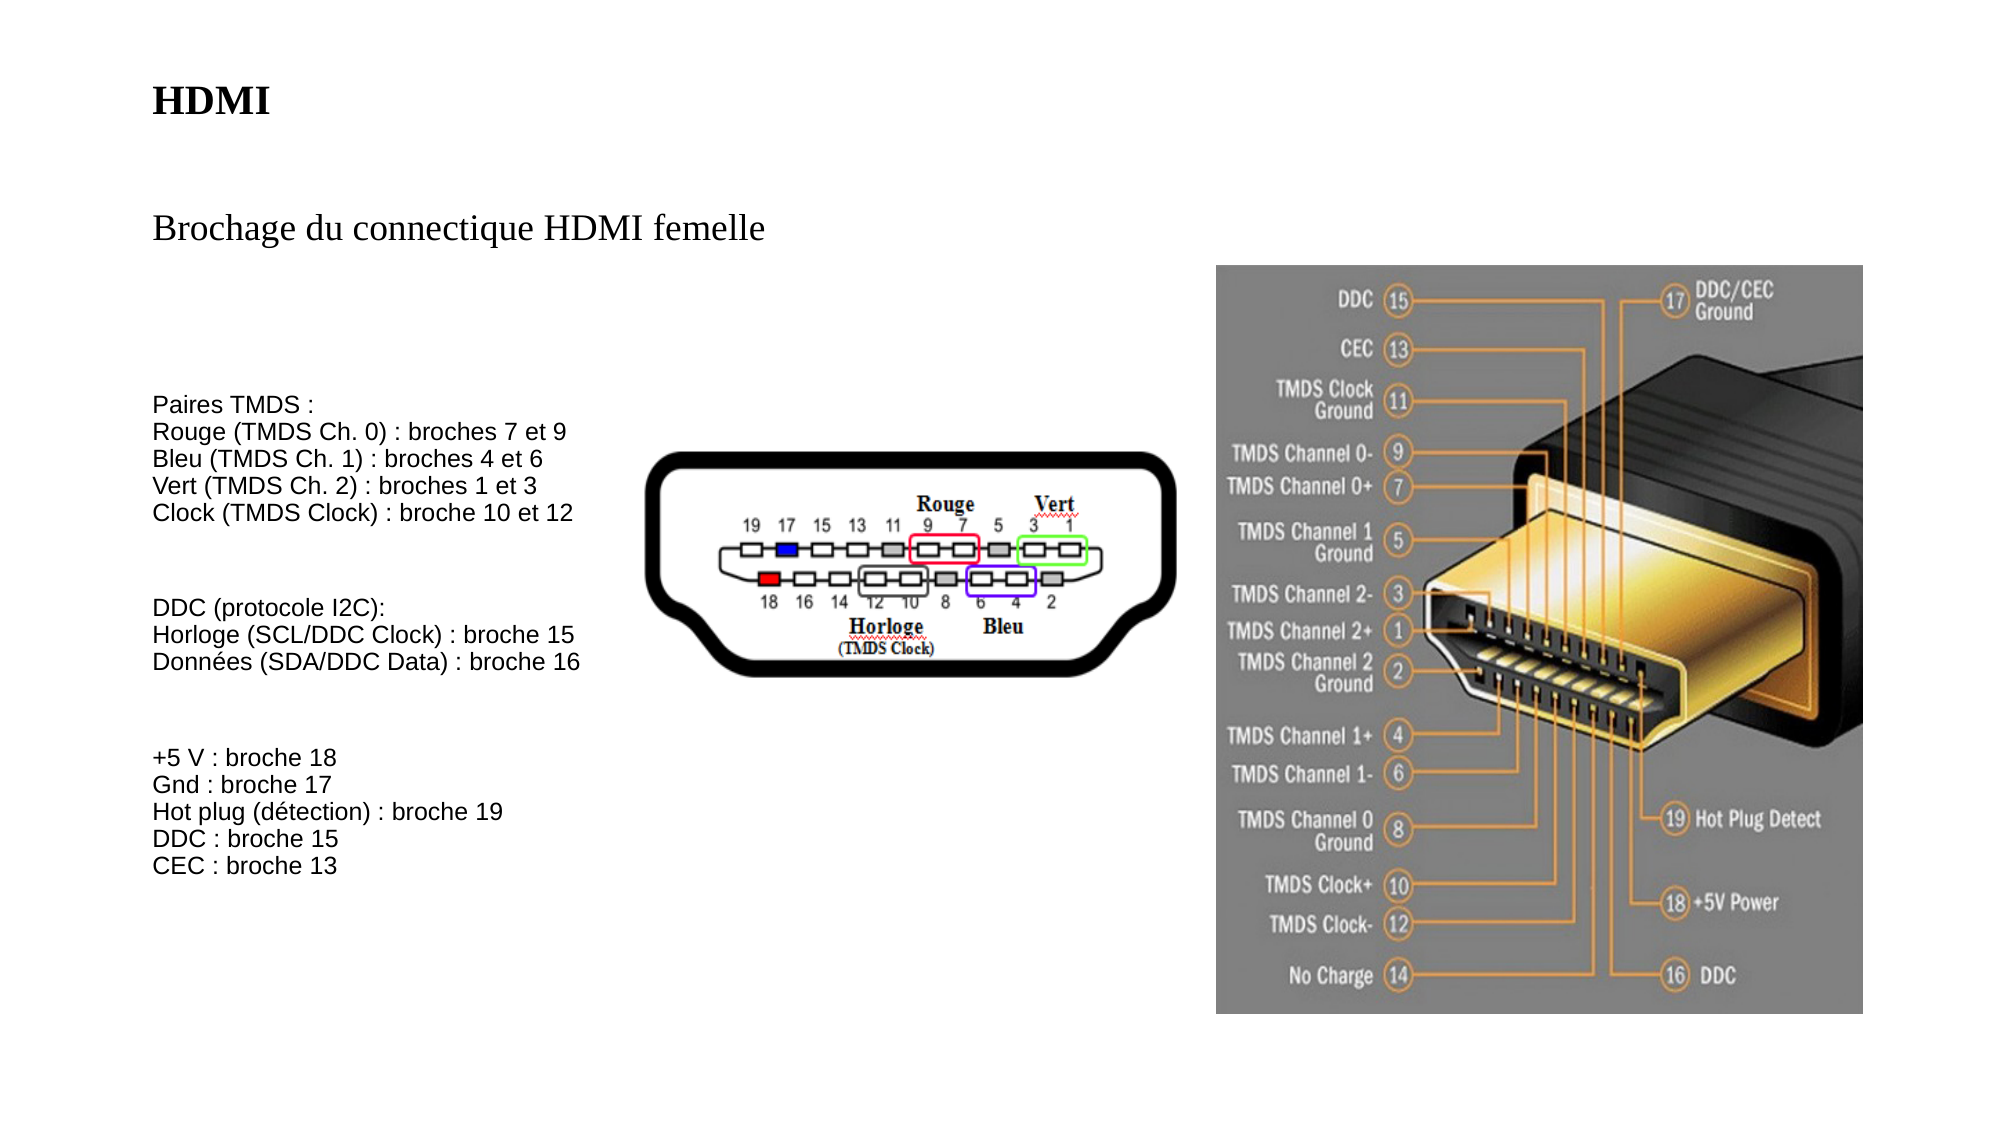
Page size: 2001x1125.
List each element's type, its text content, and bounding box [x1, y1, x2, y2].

picture [1216, 265, 1863, 1014]
picture [642, 444, 1181, 681]
list Brochage du connectique HDMI femelle Paires TMDS : Rouge (TMDS Ch. 0) : broches 7 et 9 Bleu (TMDS Ch. 1) : broches 4 et 6 Vert (TMDS Ch. 2) : broches 1 et 3 Clock (TMDS Clock) : broche 10 et 12 DDC (protocole I2C): Horloge (SCL/DDC Clock) : broche 15 Données (SDA/DDC Data) : broche 16 +5 V : broche 18 Gnd : broche 17 Hot plug (détection) : broche 19 DDC : broche 15 CEC : broche 13 [137, 200, 1863, 1014]
title HDMI [137, 59, 1863, 144]
